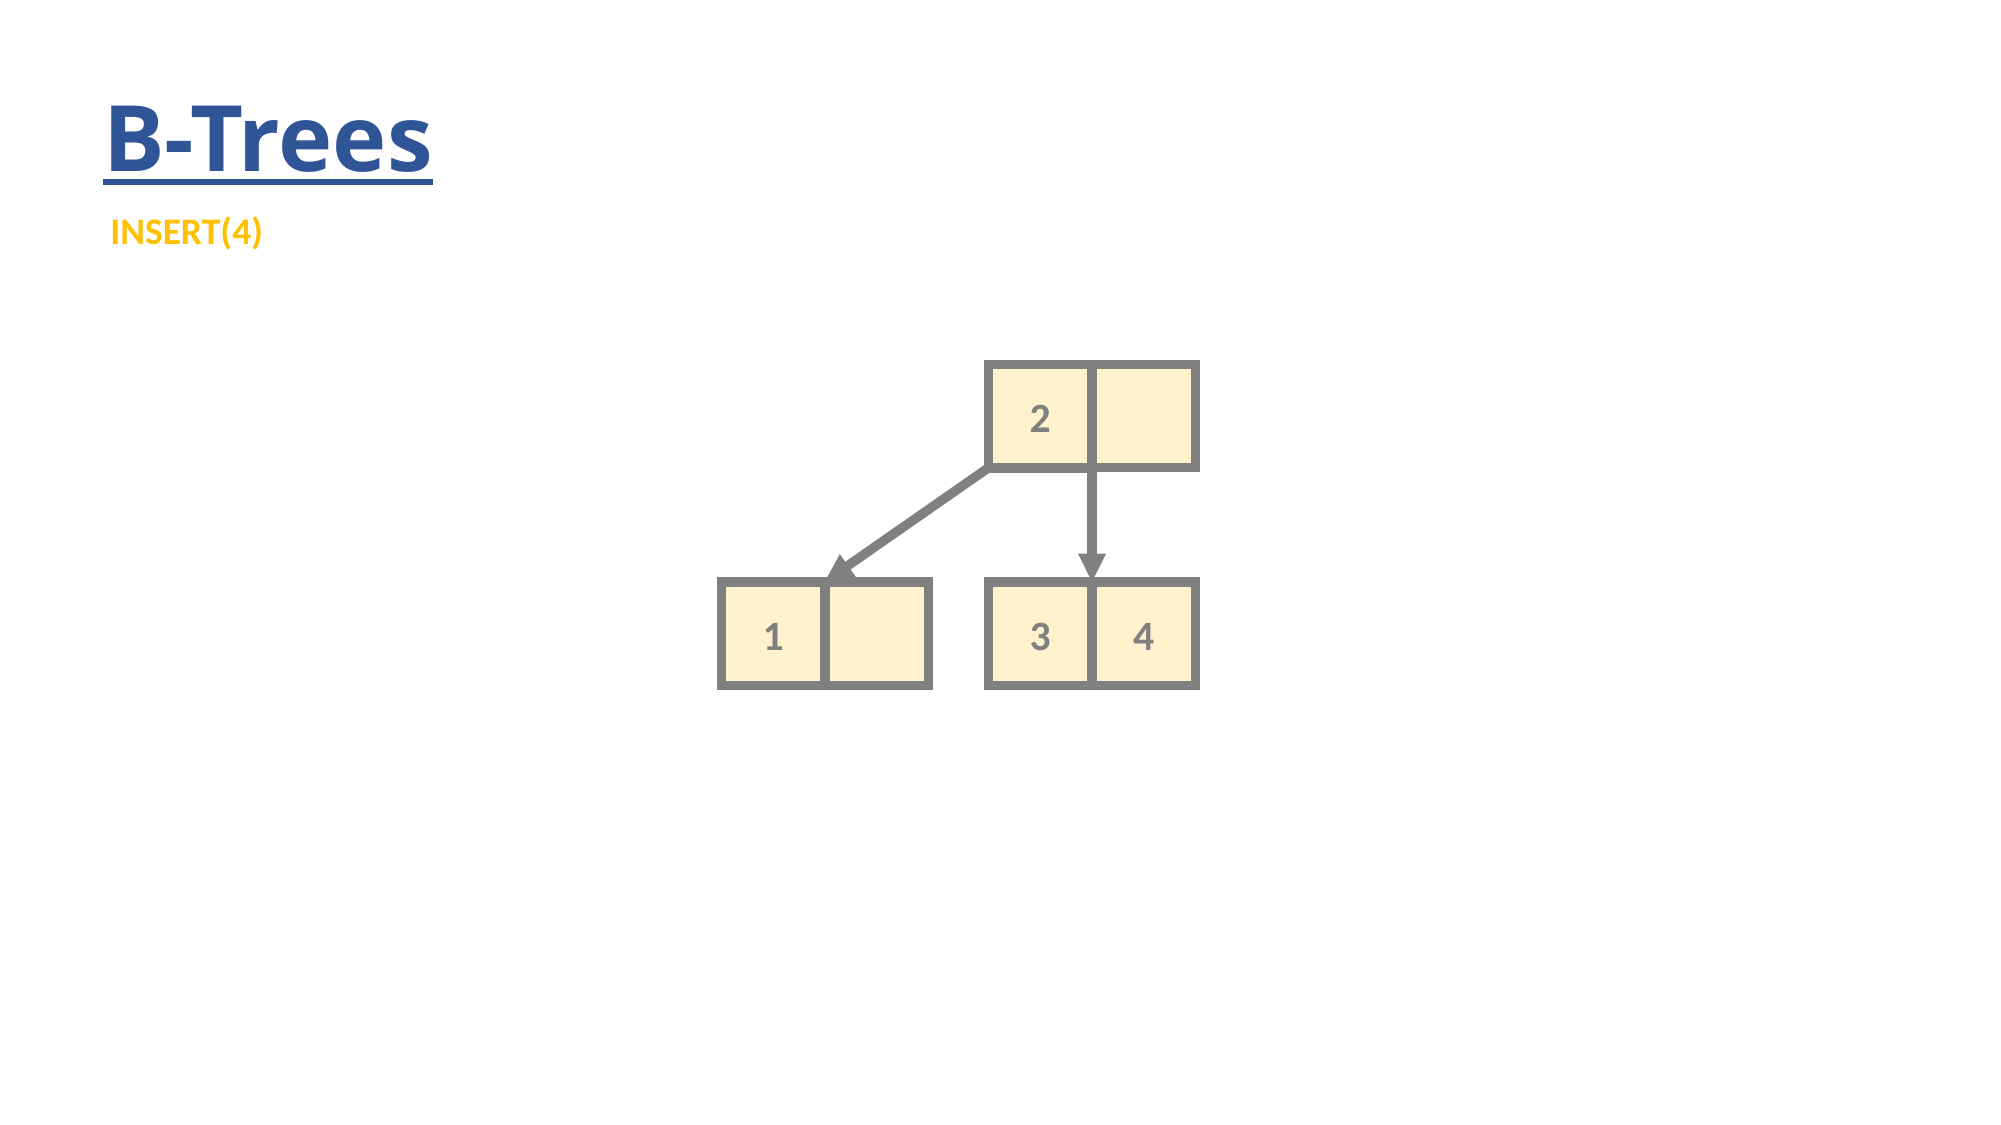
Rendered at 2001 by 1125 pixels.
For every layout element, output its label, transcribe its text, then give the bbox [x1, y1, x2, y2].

text_box INSERT(4) [95, 199, 278, 259]
text_box 2 [987, 363, 1091, 469]
text_box 4 [1091, 581, 1196, 686]
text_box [824, 467, 989, 582]
title B-Trees [88, 33, 1814, 251]
text_box 1 [720, 581, 824, 686]
text_box [1091, 363, 1196, 469]
text_box 3 [987, 581, 1091, 686]
text_box [824, 582, 929, 686]
